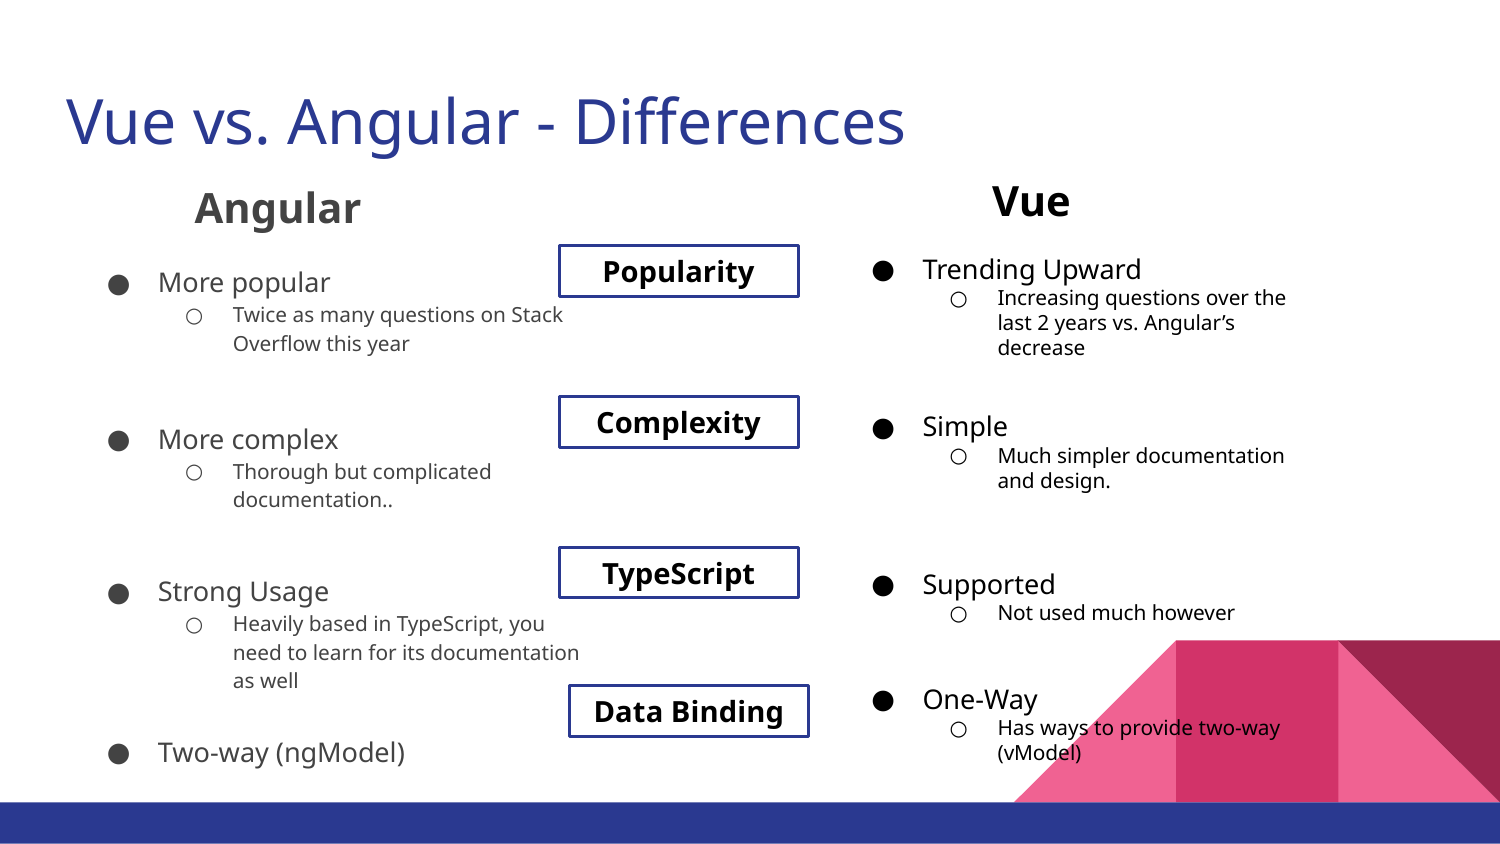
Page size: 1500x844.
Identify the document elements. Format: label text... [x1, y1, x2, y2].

list Angular [179, 159, 457, 245]
text_box Data Binding [569, 685, 809, 737]
text_box Complexity [559, 396, 799, 448]
title Vue vs. Angular - Differences [51, 67, 1449, 167]
text_box Vue [977, 159, 1150, 237]
text_box TypeScript [559, 547, 799, 598]
text_box Popularity [559, 245, 799, 297]
text_box More popular Twice as many questions on Stack Overflow this year More complex Thorough but complicated documentation.. Strong Usage Heavily based in TypeScript, you need to learn for its documentation as well Two-way (ngModel) [67, 245, 600, 737]
text_box Trending Upward Increasing questions over the last 2 years vs. Angular’s decrease Simple Much simpler documentation and design. Supported Not used much however One-Way Has ways to provide two-way (vModel) [832, 237, 1317, 728]
